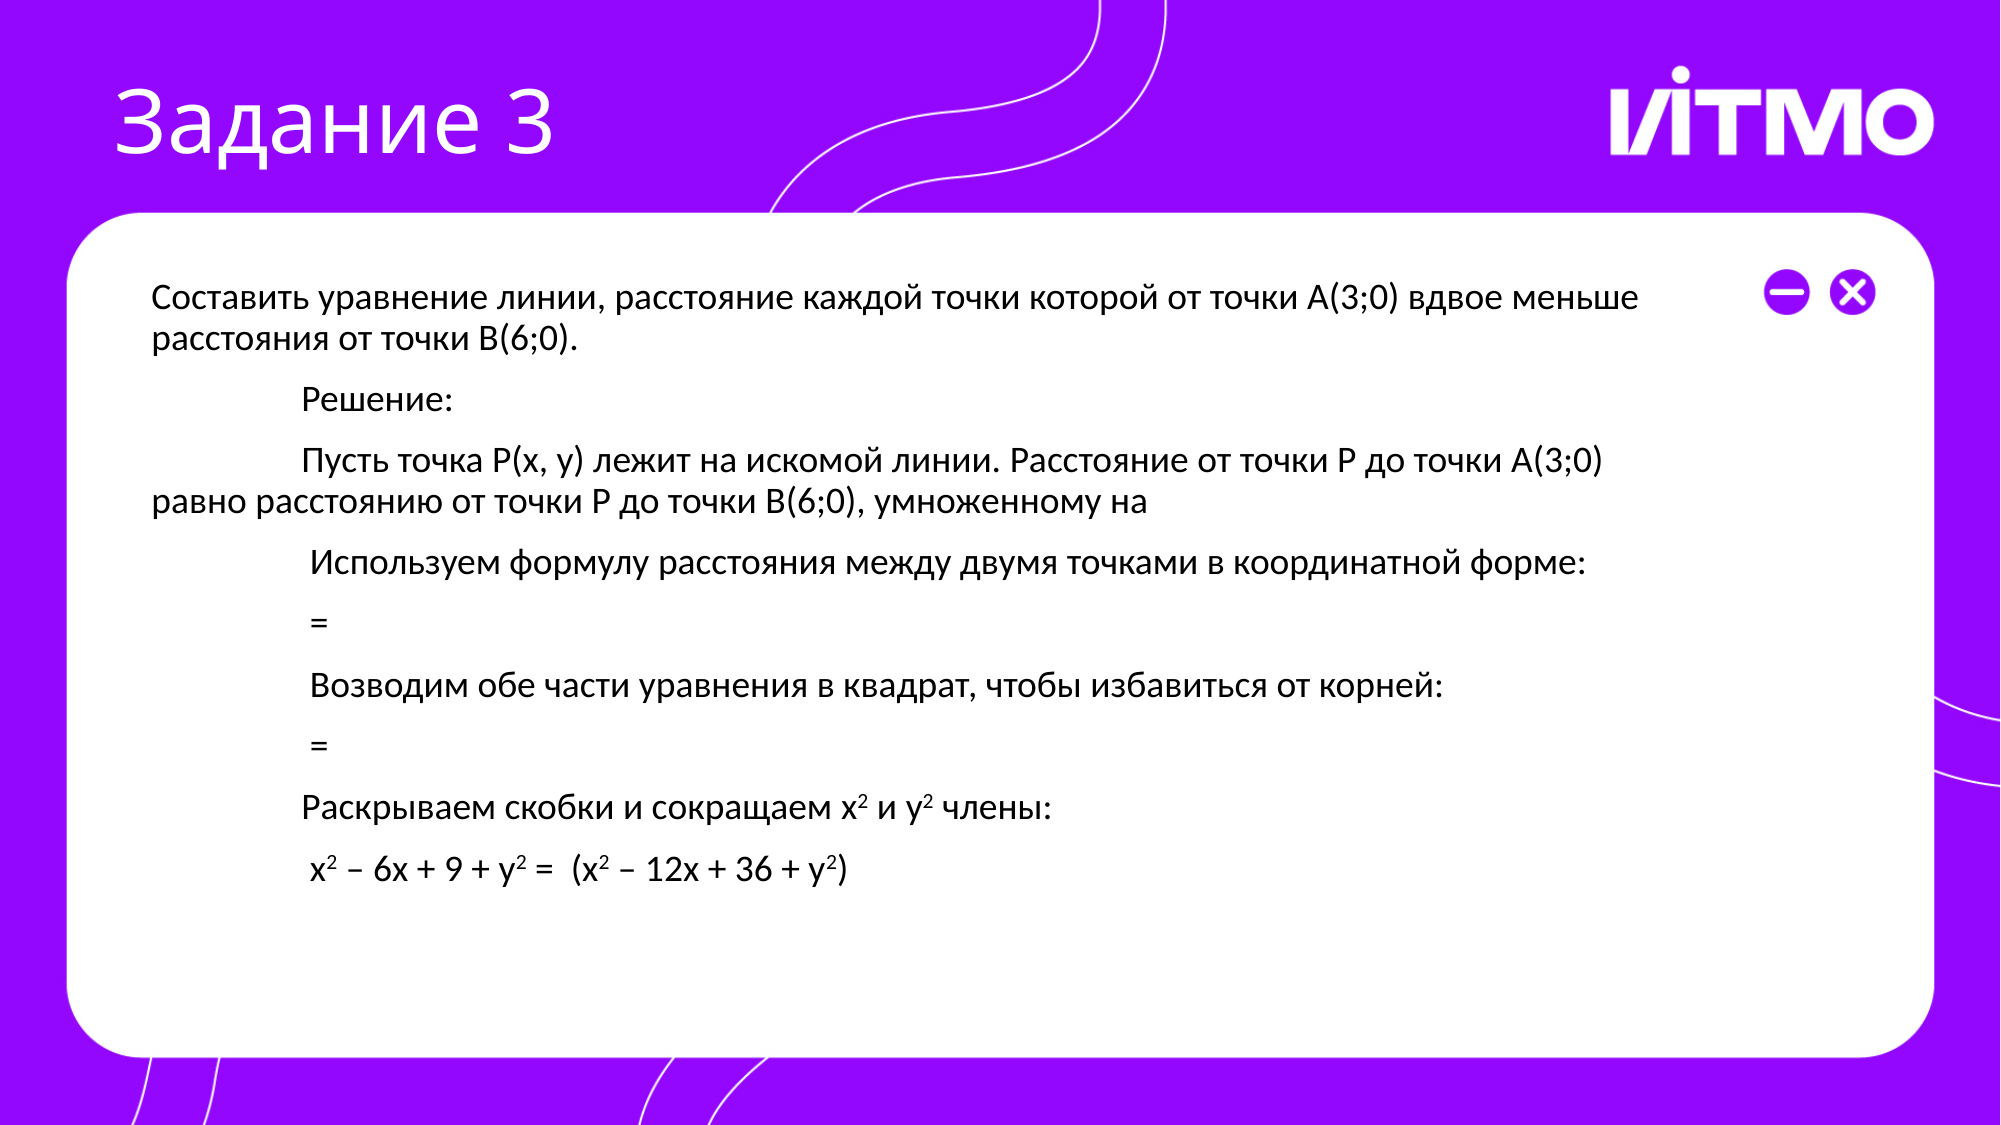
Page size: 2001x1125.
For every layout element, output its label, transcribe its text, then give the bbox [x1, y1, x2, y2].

picture [0, 0, 2001, 1125]
title Задание 3 [99, 67, 1593, 183]
